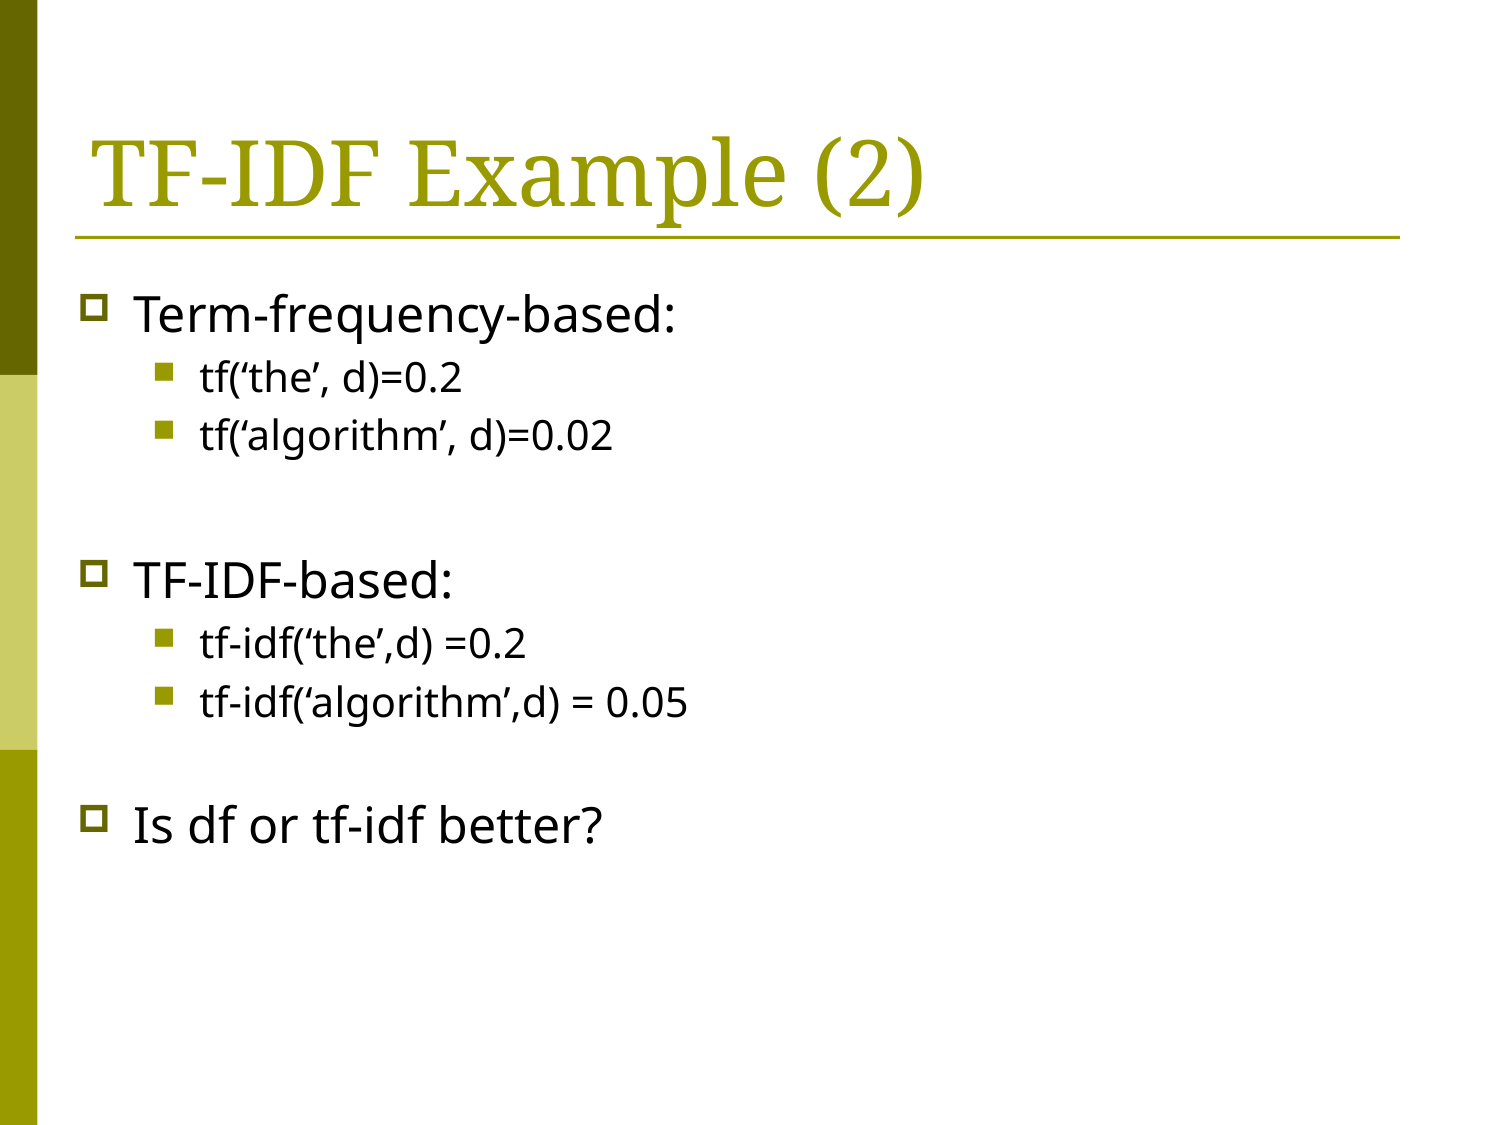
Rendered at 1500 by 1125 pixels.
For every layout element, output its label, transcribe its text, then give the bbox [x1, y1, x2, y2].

title TF-IDF Example (2) [75, 45, 1425, 233]
list Term-frequency-based: tf(‘the’, d)=0.2 tf(‘algorithm’, d)=0.02 TF-IDF-based: tf-idf(‘the’,d) =0.2 tf-idf(‘algorithm’,d) = 0.05 Is df or tf-idf better? [62, 275, 1475, 1063]
